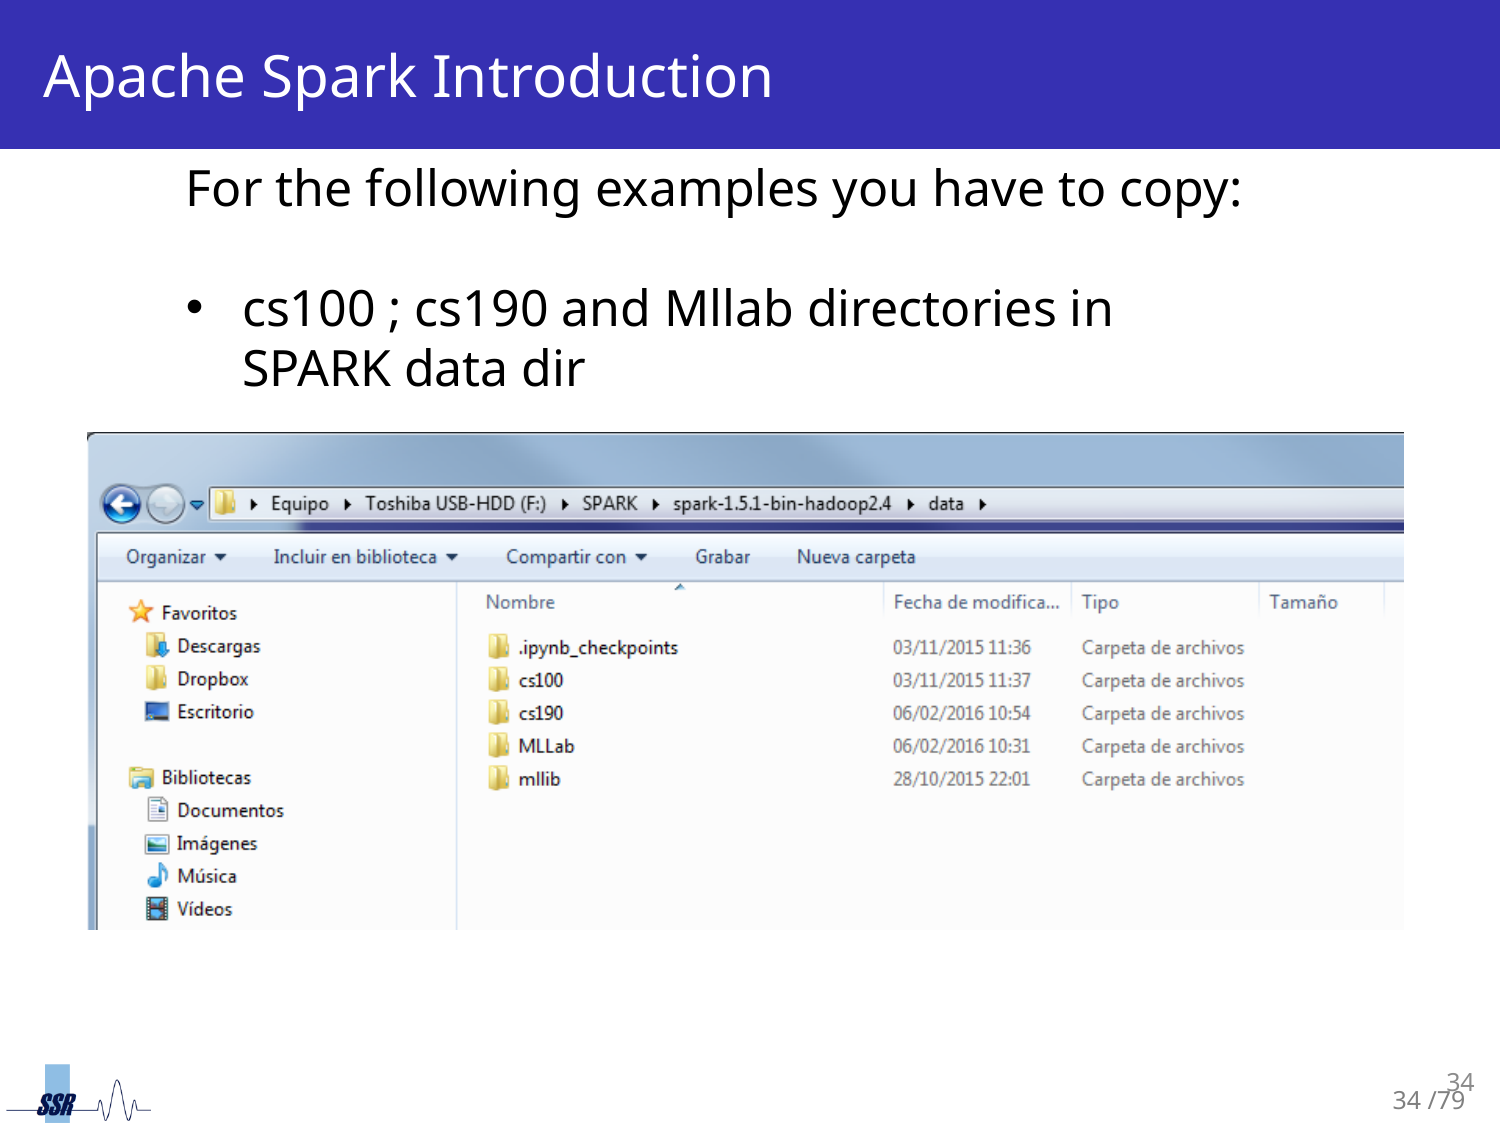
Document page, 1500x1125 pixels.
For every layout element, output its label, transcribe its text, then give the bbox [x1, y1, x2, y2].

picture [87, 432, 1404, 930]
text_box For the following examples you have to copy: cs100 ; cs190 and Mllab directories in SPARK data dir [171, 148, 1284, 430]
title Apache Spark Introduction [0, 0, 1500, 151]
slide_number 34 [1139, 1053, 1490, 1114]
picture [1, 1062, 151, 1125]
